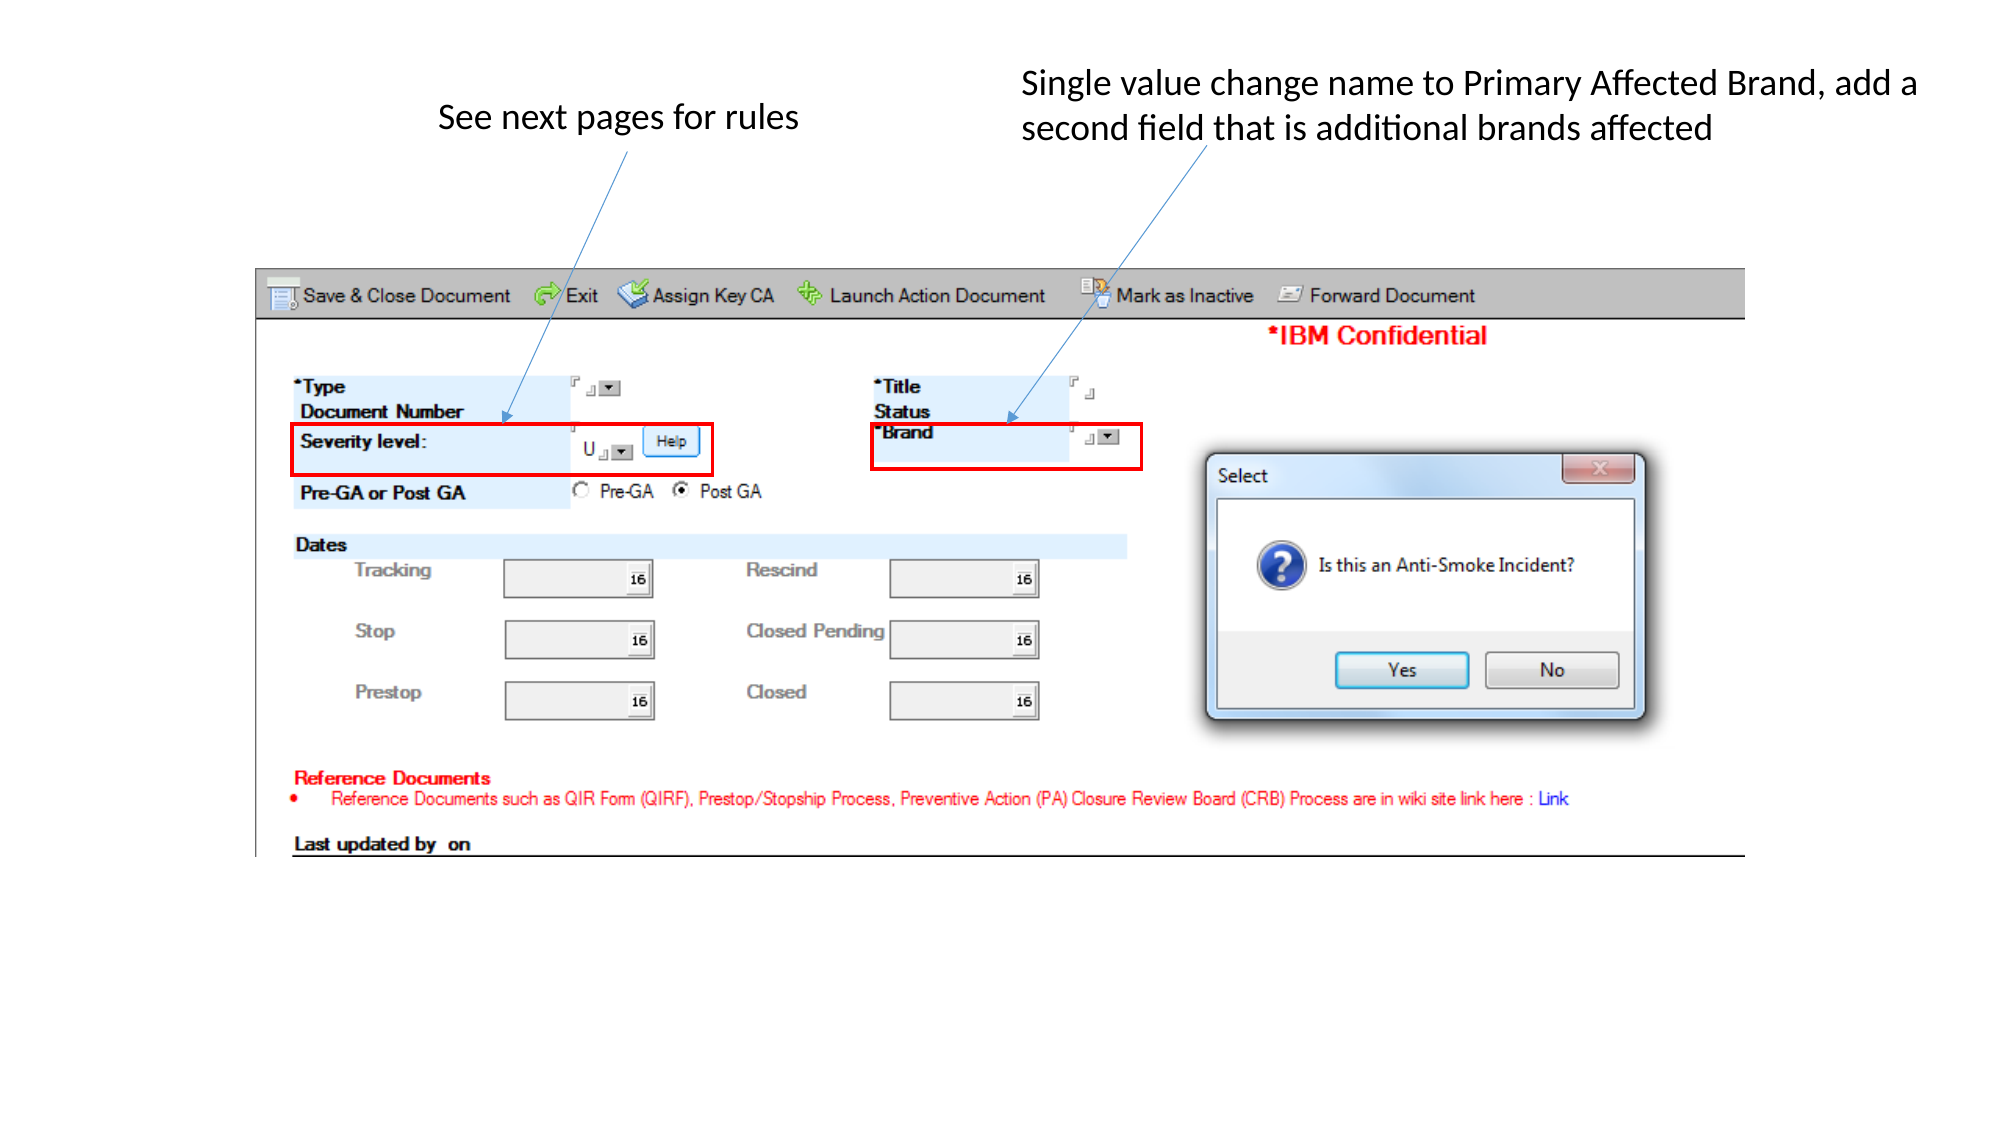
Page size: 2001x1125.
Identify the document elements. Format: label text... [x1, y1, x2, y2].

text_box Single value change name to Primary Affected Brand, add a second field that is additional brands affected [1006, 50, 1968, 156]
text_box See next pages for rules [423, 84, 832, 145]
picture [255, 268, 1745, 857]
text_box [502, 151, 628, 425]
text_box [1006, 145, 1208, 425]
